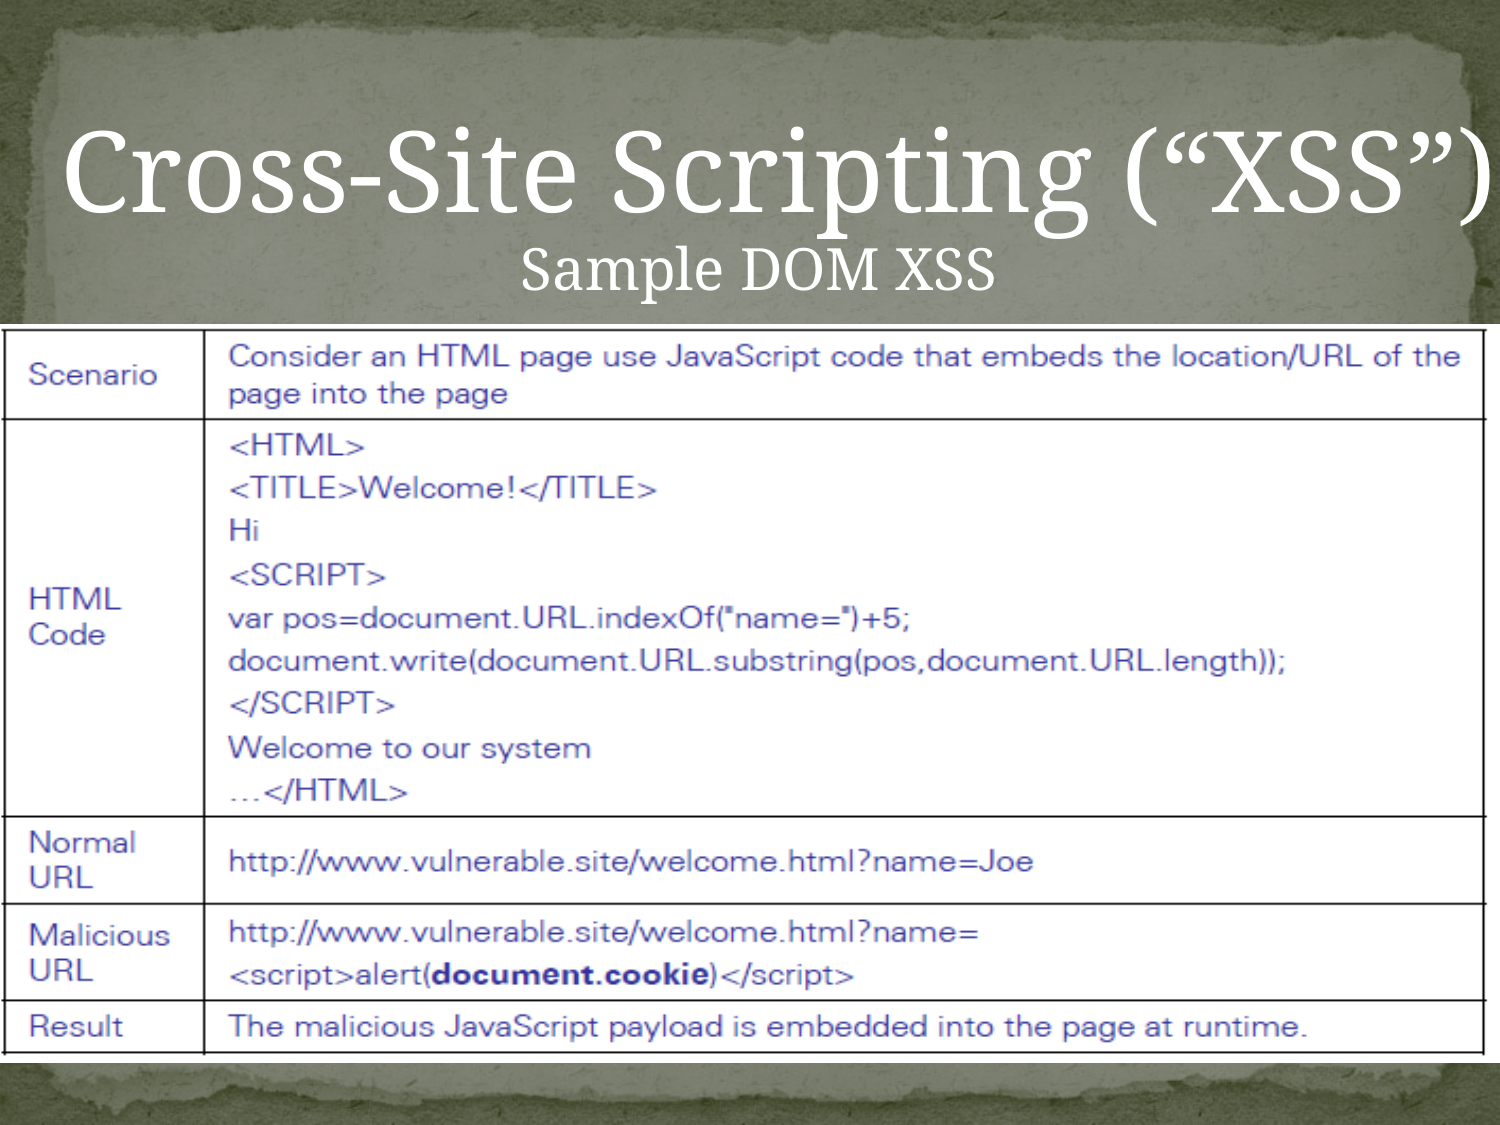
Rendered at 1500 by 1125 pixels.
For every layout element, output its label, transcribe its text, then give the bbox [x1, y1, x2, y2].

picture [0, 325, 1500, 1064]
text_box Sample DOM XSS [505, 224, 1012, 310]
text_box Cross-Site Scripting (“XSS”) [45, 24, 1500, 243]
